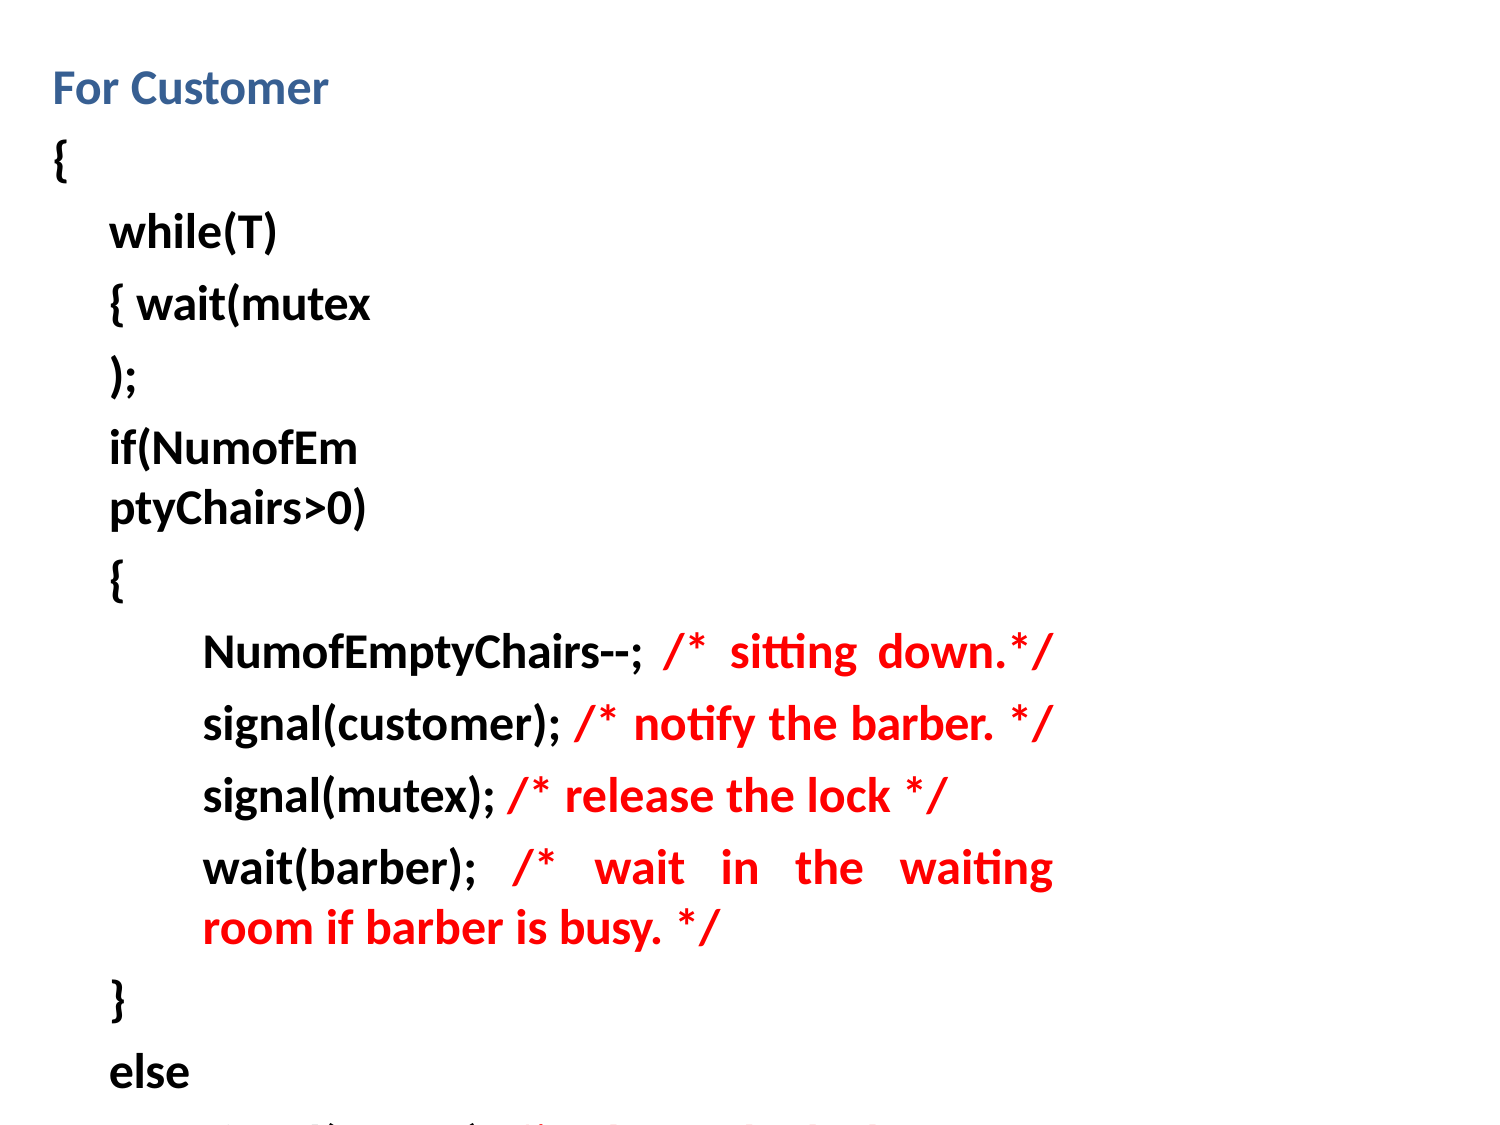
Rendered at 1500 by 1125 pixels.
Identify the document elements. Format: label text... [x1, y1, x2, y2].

text_box For Customer { while(T) { wait(mutex); if(NumofEmptyChairs>0) { NumofEmptyChairs--; /* sitting down.*/ signal(customer); /* notify the barber. */ signal(mutex); /* release the lock */ wait(barber); /* wait in the waiting room if barber is busy. */ } else signal(mutex); /* release the lock customer leaves */ } [50, 40, 1468, 1125]
